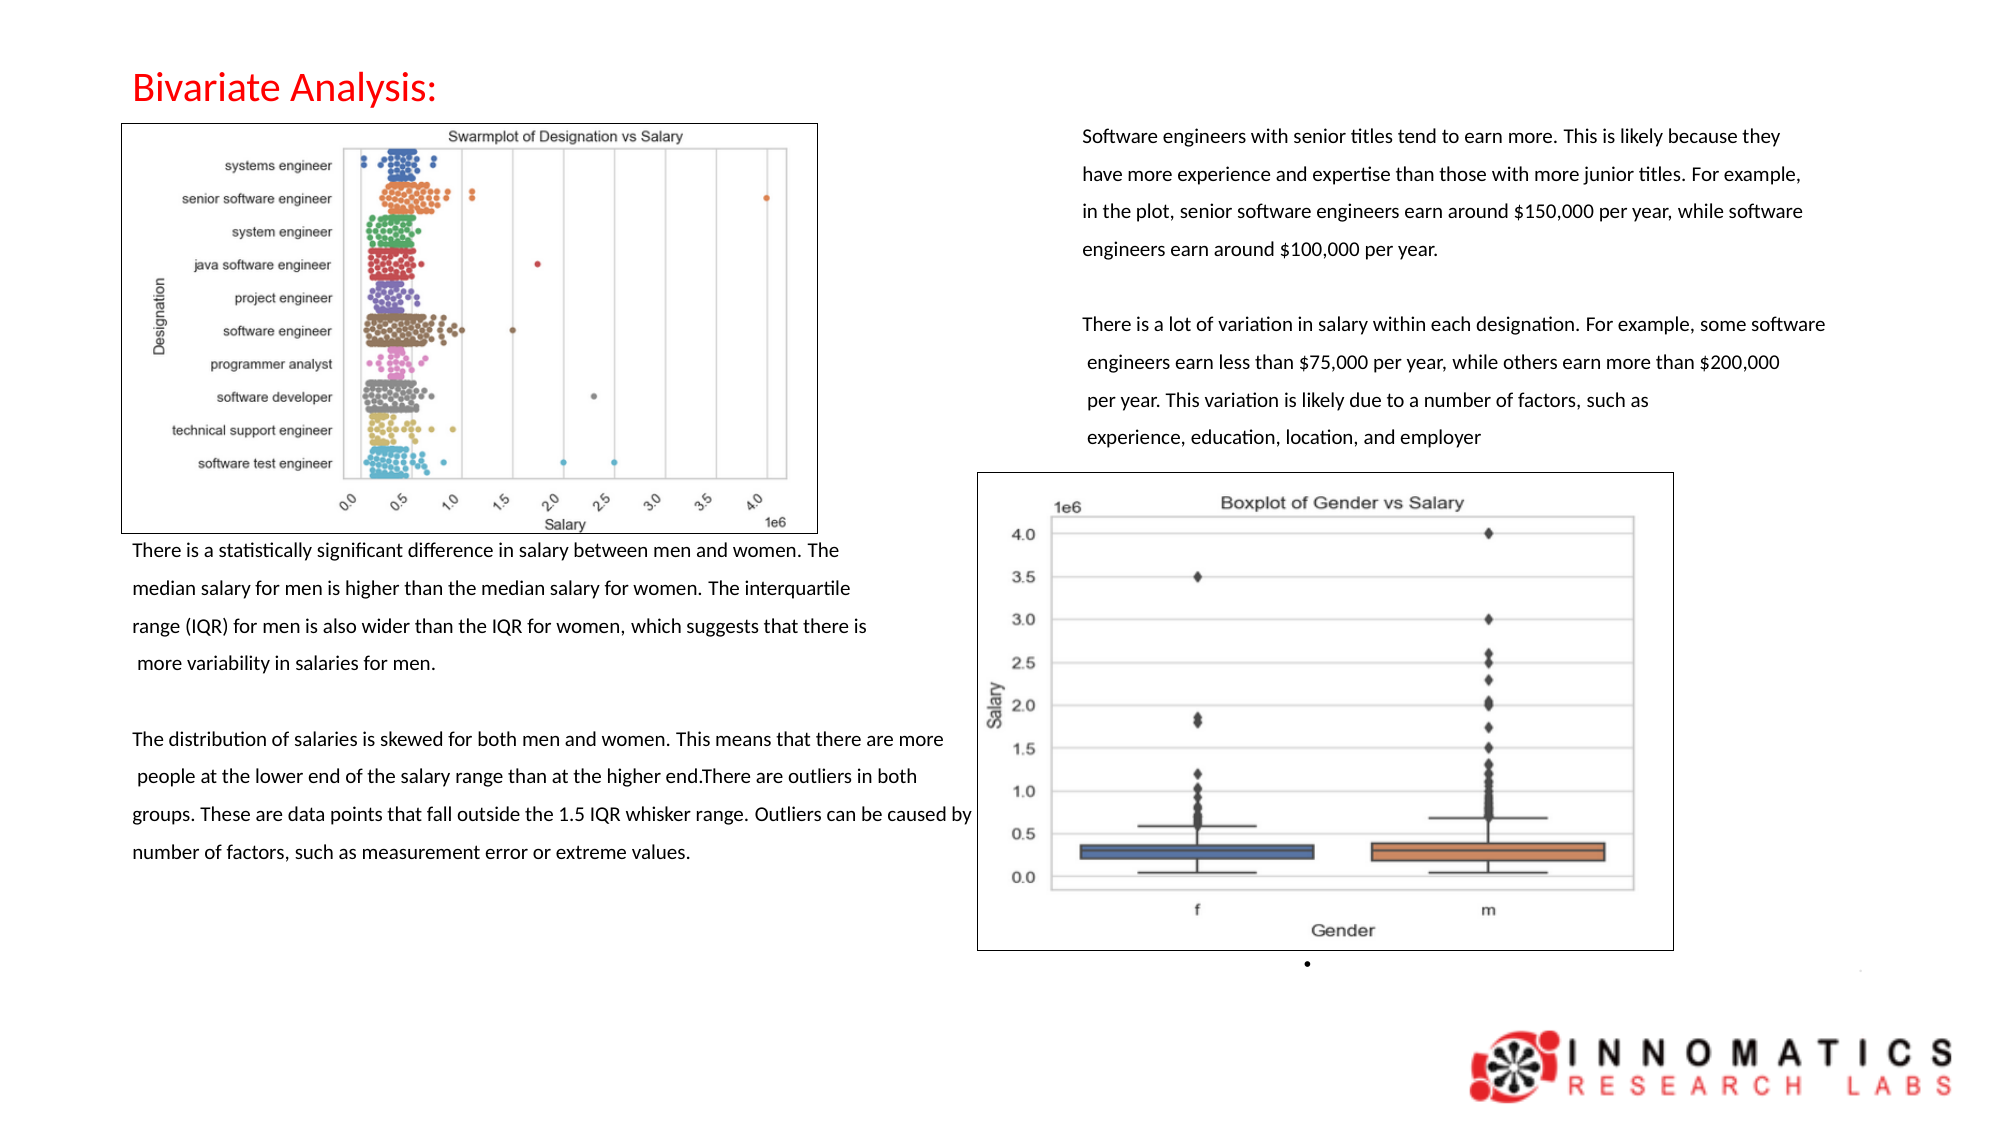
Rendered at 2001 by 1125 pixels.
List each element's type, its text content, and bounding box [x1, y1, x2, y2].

picture [977, 472, 1674, 951]
picture [1445, 1014, 1975, 1125]
list Bivariate Analysis: Software engineers with senior titles tend to earn more. This is likely because they have more experience and expertise than those with more junior titles. For example, in the plot, senior software engineers earn around $150,000 per year, while software engineers earn around $100,000 per year. There is a lot of variation in salary within each designation. For example, some software engineers earn less than $75,000 per year, while others earn more than $200,000 per year. This variation is likely due to a number of factors, such as experience, education, location, and employer There is a statistically significant difference in salary between men and women. The median salary for men is higher than the median salary for women. The interquartile range (IQR) for men is also wider than the IQR for women, which suggests that there is more variability in salaries for men. The distribution of salaries is skewed for both men and women. This means that there are more people at the lower end of the salary range than at the higher end.There are outliers in both groups. These are data points that fall outside the 1.5 IQR whisker range. Outliers can be caused by a number of factors, such as measurement error or extreme values. . [95, 57, 1879, 1002]
picture [121, 123, 818, 534]
